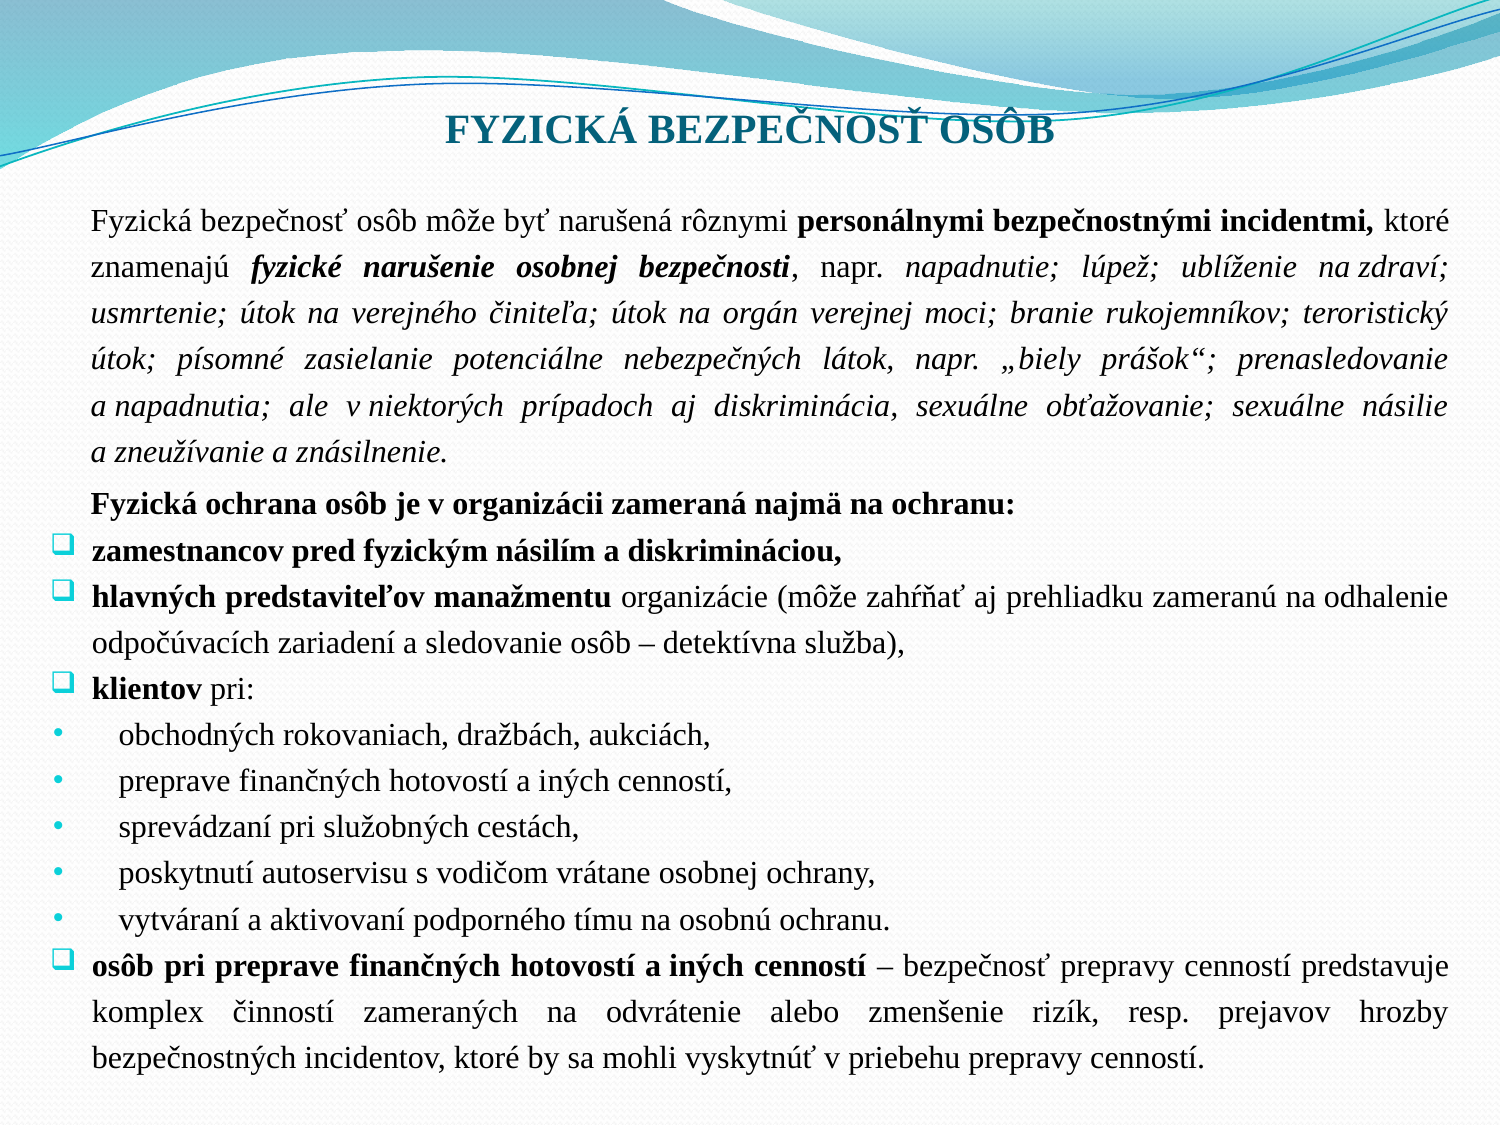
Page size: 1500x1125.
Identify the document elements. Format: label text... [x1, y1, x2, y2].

title FYZICKÁ BEZPEČNOSŤ OSÔB [75, 45, 1425, 153]
list Fyzická bezpečnosť osôb môže byť narušená rôznymi personálnymi bezpečnostnými incidentmi, ktoré znamenajú fyzické narušenie osobnej bezpečnosti, napr. napadnutie; lúpež; ublíženie na zdraví; usmrtenie; útok na verejného činiteľa; útok na orgán verejnej moci; branie rukojemníkov; teroristický útok; písomné zasielanie potenciálne nebezpečných látok, napr. „biely prášok“; prenasledovanie a napadnutia; ale v niektorých prípadoch aj diskriminácia, sexuálne obťažovanie; sexuálne násilie a zneužívanie a znásilnenie. Fyzická ochrana osôb je v organizácii zameraná najmä na ochranu: zamestnancov pred fyzickým násilím a diskrimináciou, hlavných predstaviteľov manažmentu organizácie (môže zahŕňať aj prehliadku zameranú na odhalenie odpočúvacích zariadení a sledovanie osôb – detektívna služba), klientov pri: obchodných rokovaniach, dražbách, aukciách, preprave finančných hotovostí a iných cenností, sprevádzaní pri služobných cestách, poskytnutí autoservisu s vodičom vrátane osobnej ochrany, vytváraní a aktivovaní podporného tímu na osobnú ochranu. osôb pri preprave finančných hotovostí a iných cenností – bezpečnosť prepravy cenností predstavuje komplex činností zameraných na odvrátenie alebo zmenšenie rizík, resp. prejavov hrozby bezpečnostných incidentov, ktoré by sa mohli vyskytnúť v priebehu prepravy cenností. [35, 184, 1465, 1102]
